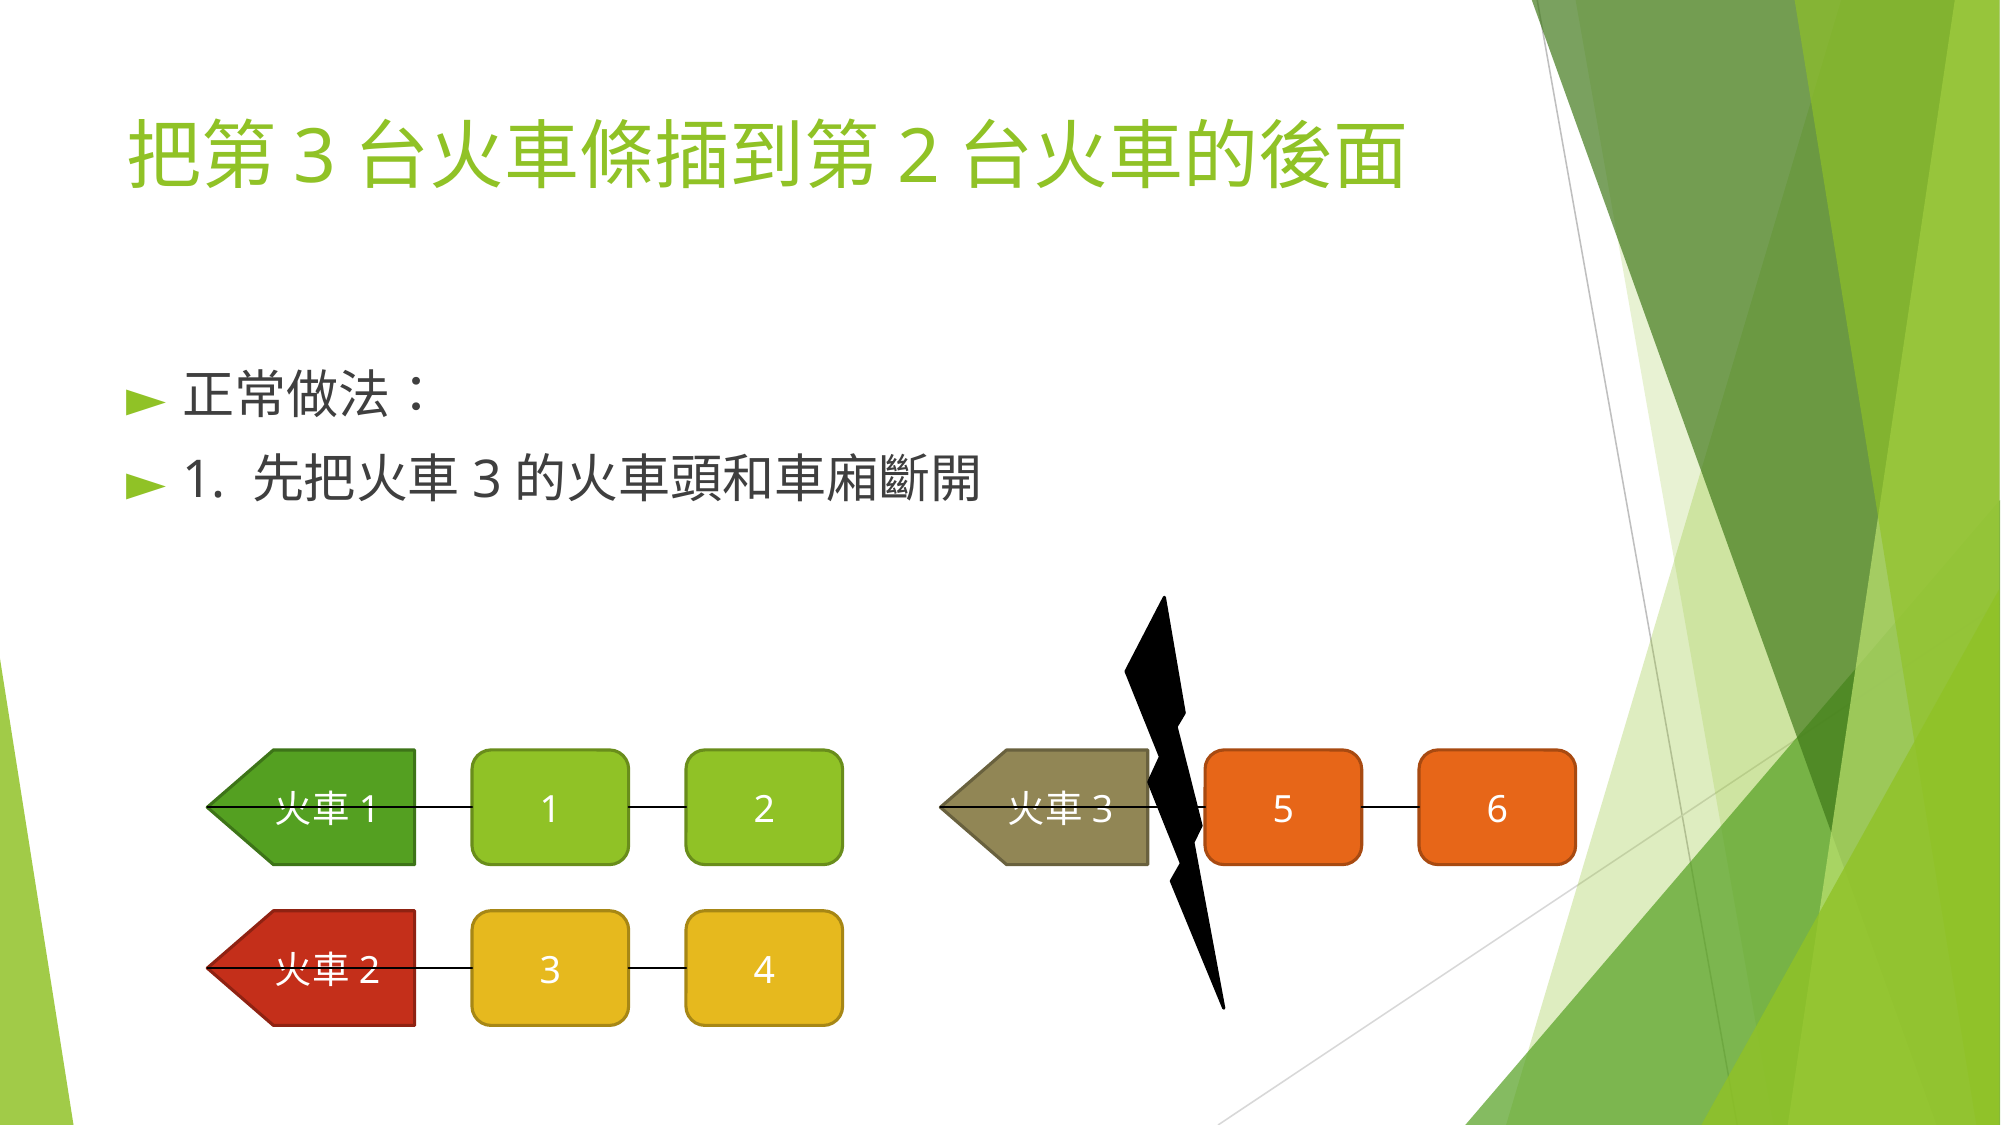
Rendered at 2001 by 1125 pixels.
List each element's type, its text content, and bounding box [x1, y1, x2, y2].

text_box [940, 749, 1576, 865]
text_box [207, 910, 843, 1026]
title 把第3台火車條插到第2台火車的後面 [111, 99, 1522, 317]
text_box [1171, 874, 1224, 1009]
text_box [1126, 597, 1185, 748]
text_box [207, 749, 843, 865]
list 正常做法： 1. 先把火車3的火車頭和車廂斷開 [111, 354, 1522, 992]
